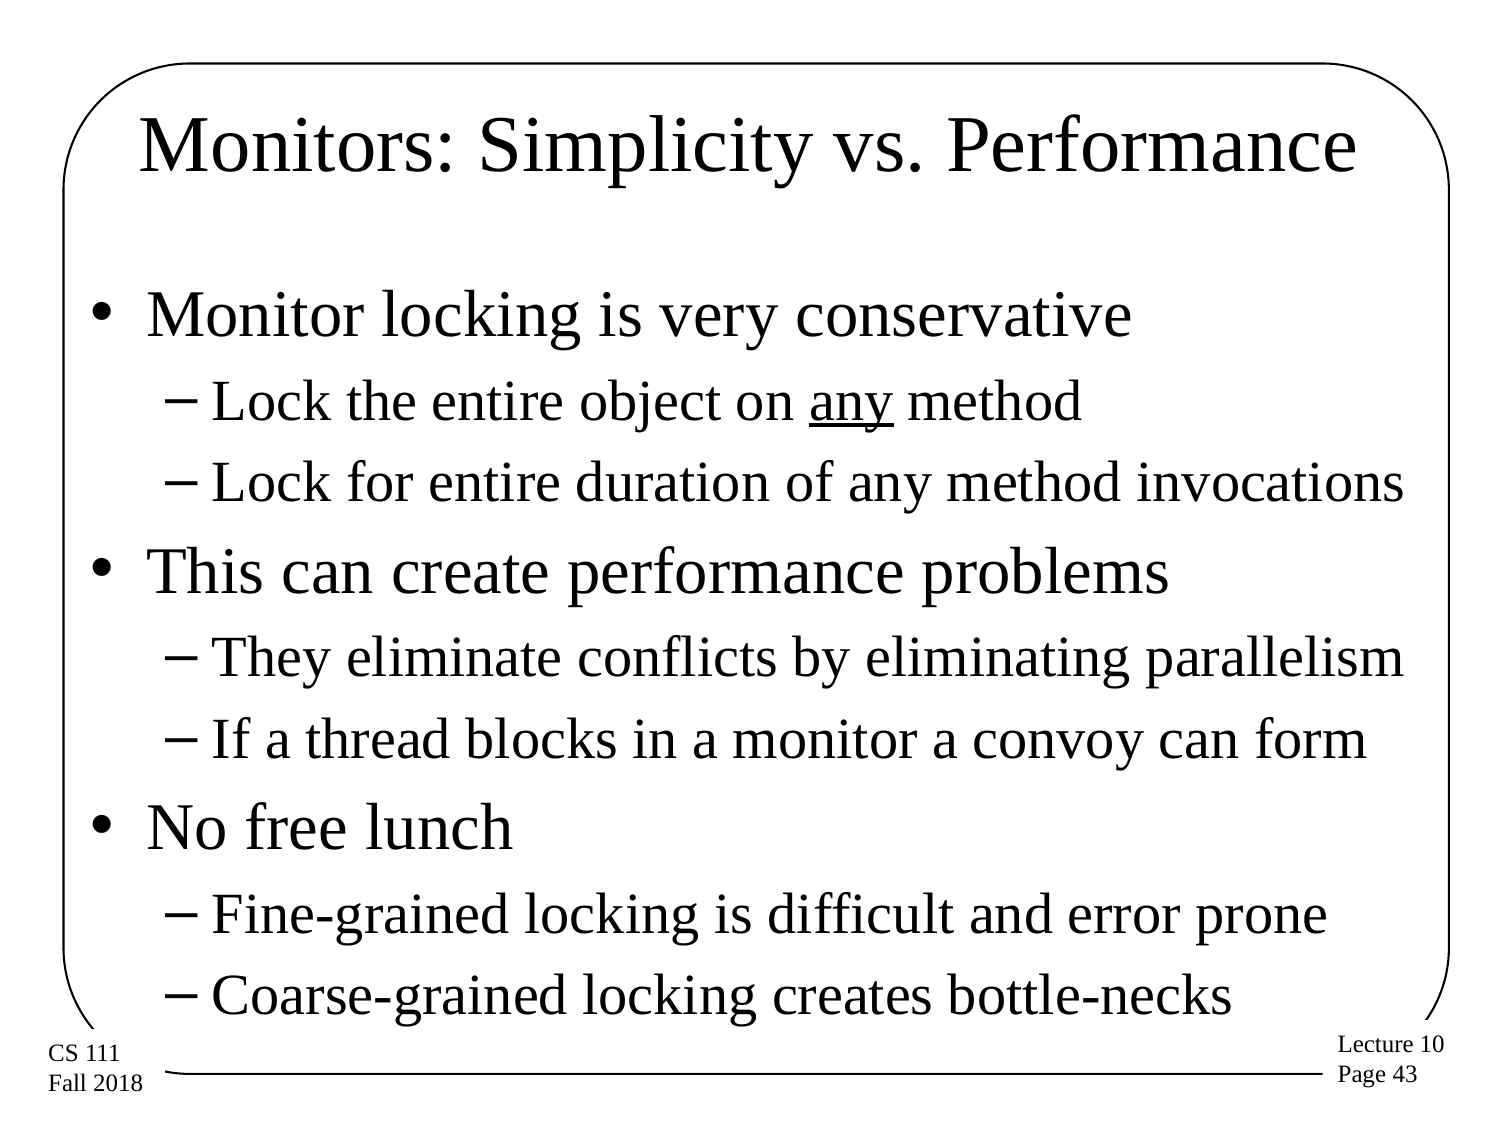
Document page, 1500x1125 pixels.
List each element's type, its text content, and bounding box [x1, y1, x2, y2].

list Monitor locking is very conservative Lock the entire object on any method Lock for entire duration of any method invocations This can create performance problems They eliminate conflicts by eliminating parallelism If a thread blocks in a monitor a convoy can form No free lunch Fine-grained locking is difficult and error prone Coarse-grained locking creates bottle-necks [74, 262, 1426, 1006]
title Monitors: Simplicity vs. Performance [74, 44, 1426, 233]
